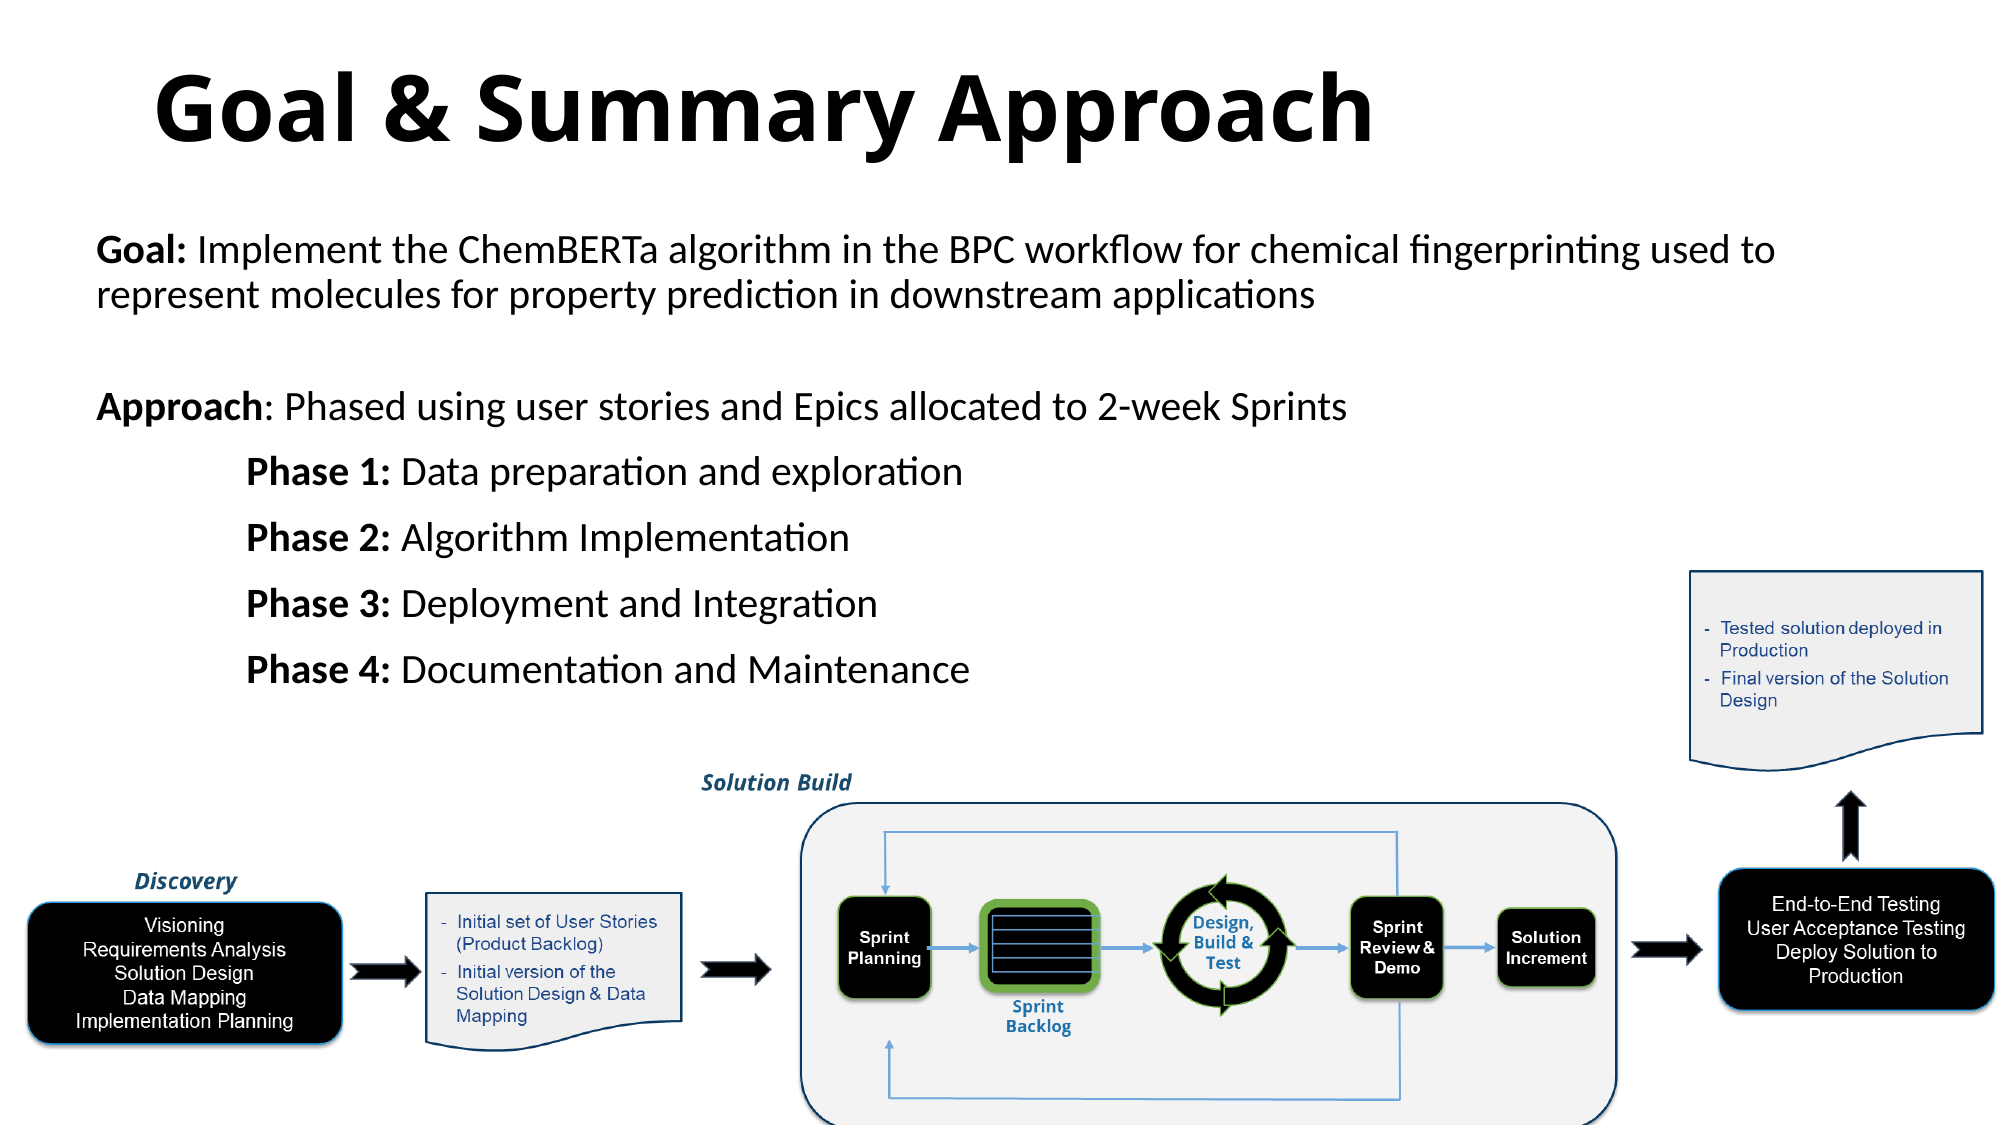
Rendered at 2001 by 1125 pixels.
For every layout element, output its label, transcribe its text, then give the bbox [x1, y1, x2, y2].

picture [0, 570, 2000, 1125]
title Goal & Summary Approach [137, 3, 1863, 221]
list Goal: Implement the ChemBERTa algorithm in the BPC workflow for chemical fingerprinting used to represent molecules for property prediction in downstream applications Approach: Phased using user stories and Epics allocated to 2-week Sprints Phase 1: Data preparation and exploration Phase 2: Algorithm Implementation Phase 3: Deployment and Integration Phase 4: Documentation and Maintenance [81, 220, 1807, 570]
